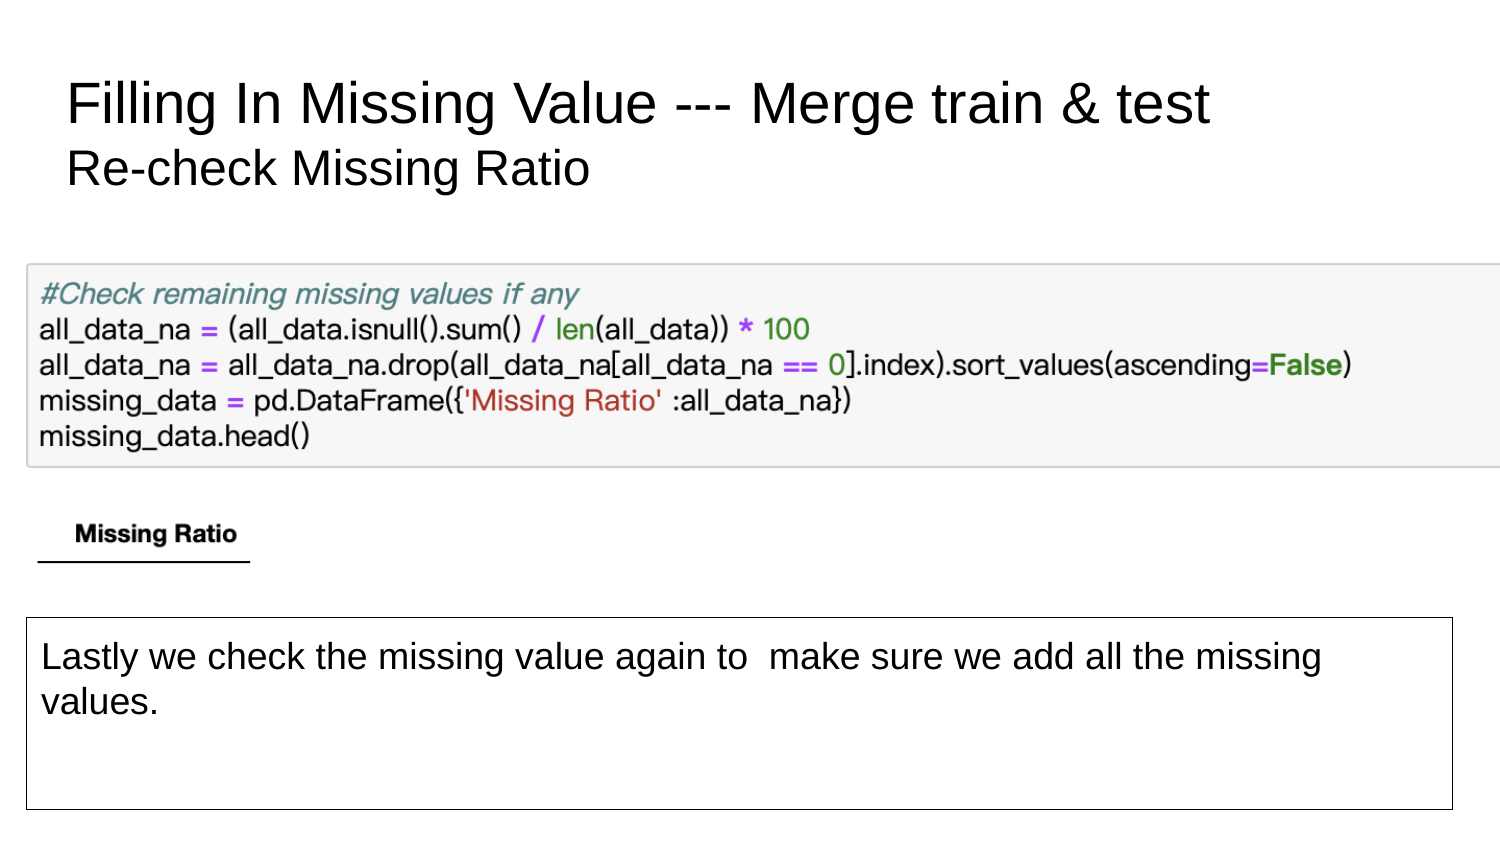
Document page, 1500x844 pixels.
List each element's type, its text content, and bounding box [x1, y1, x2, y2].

text_box Lastly we check the missing value again to make sure we add all the missing values. [26, 617, 1453, 810]
picture [24, 261, 1500, 583]
title Filling In Missing Value --- Merge train & test Re-check Missing Ratio [51, 50, 1449, 234]
